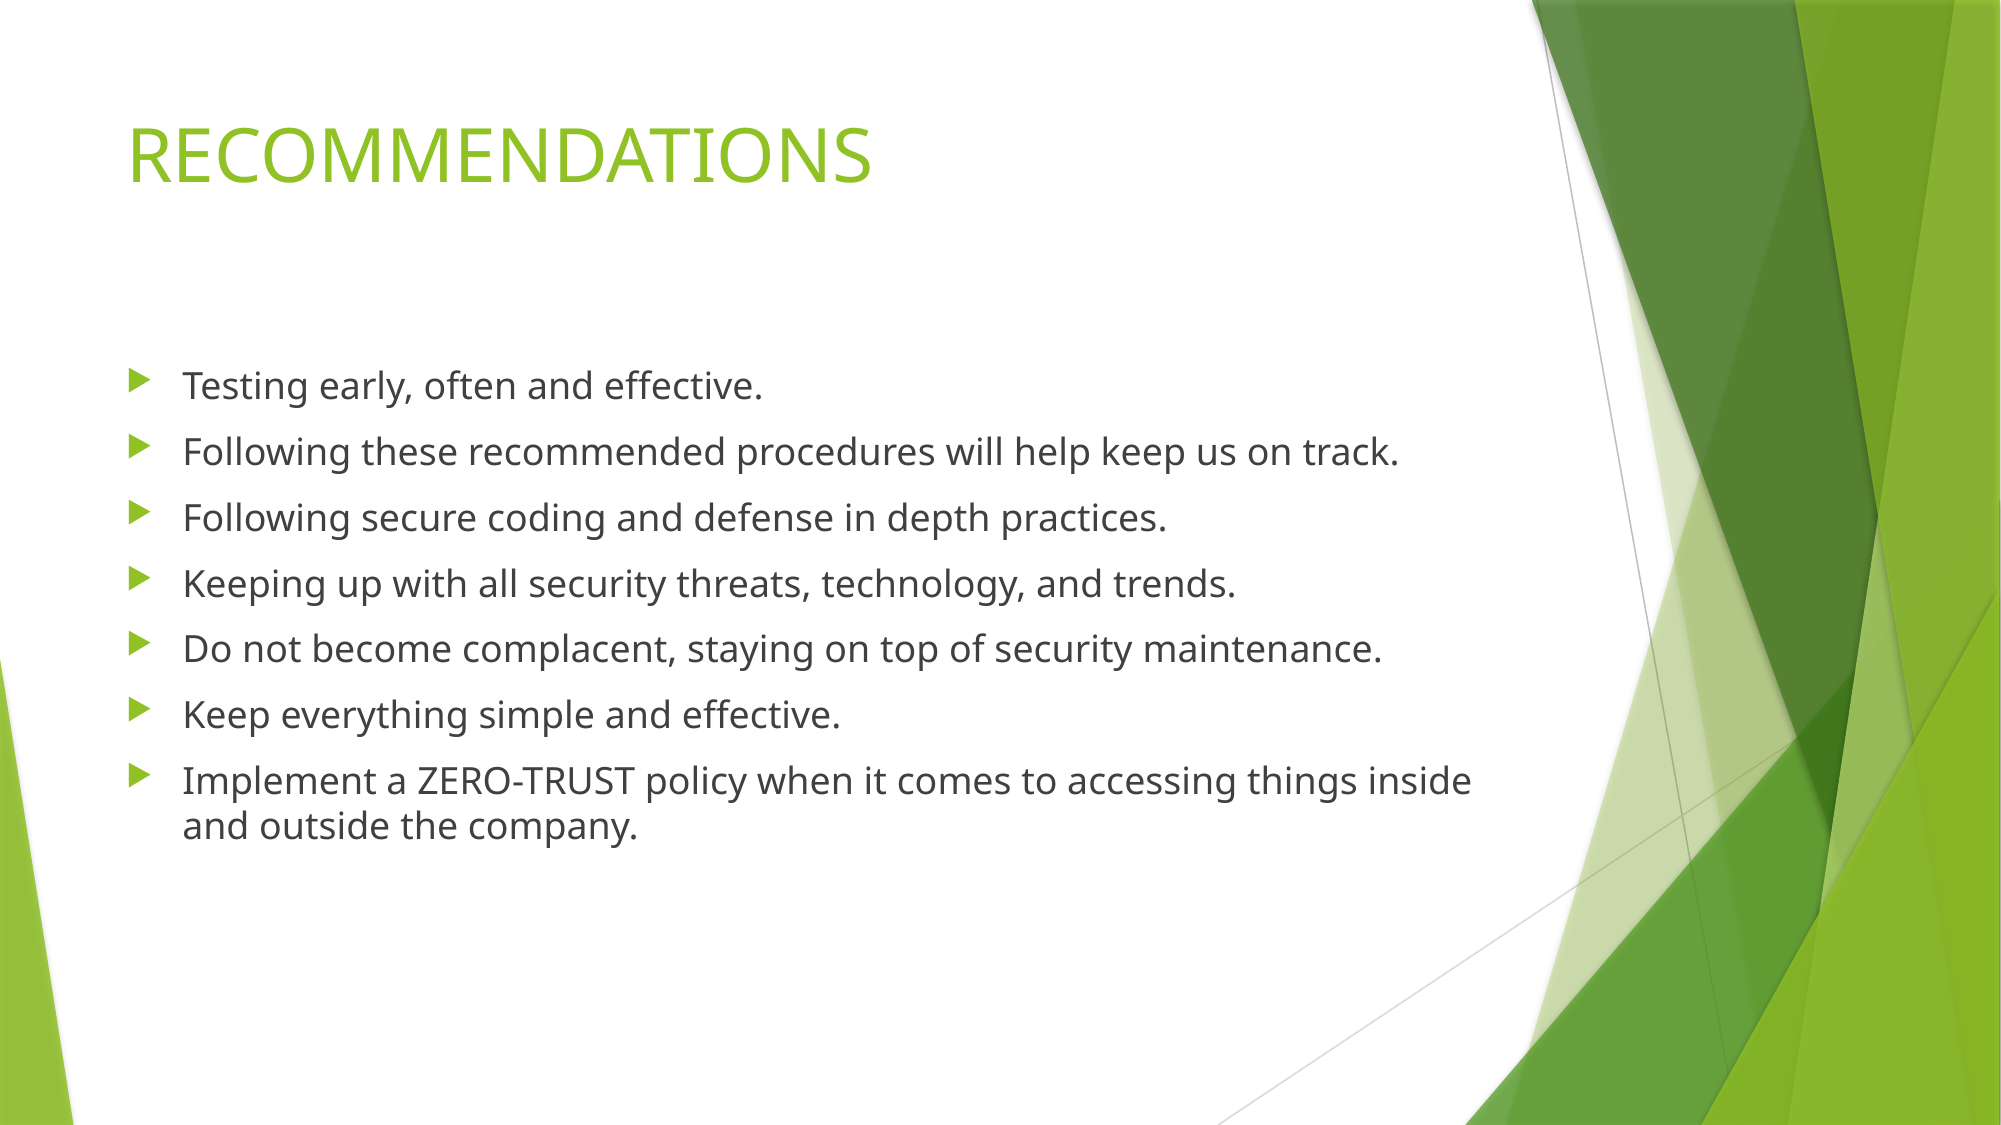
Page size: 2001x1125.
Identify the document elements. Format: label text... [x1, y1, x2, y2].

list Testing early, often and effective. Following these recommended procedures will help keep us on track. Following secure coding and defense in depth practices. Keeping up with all security threats, technology, and trends. Do not become complacent, staying on top of security maintenance. Keep everything simple and effective. Implement a ZERO-TRUST policy when it comes to accessing things inside and outside the company. [111, 354, 1522, 992]
title RECOMMENDATIONS [111, 99, 1522, 317]
